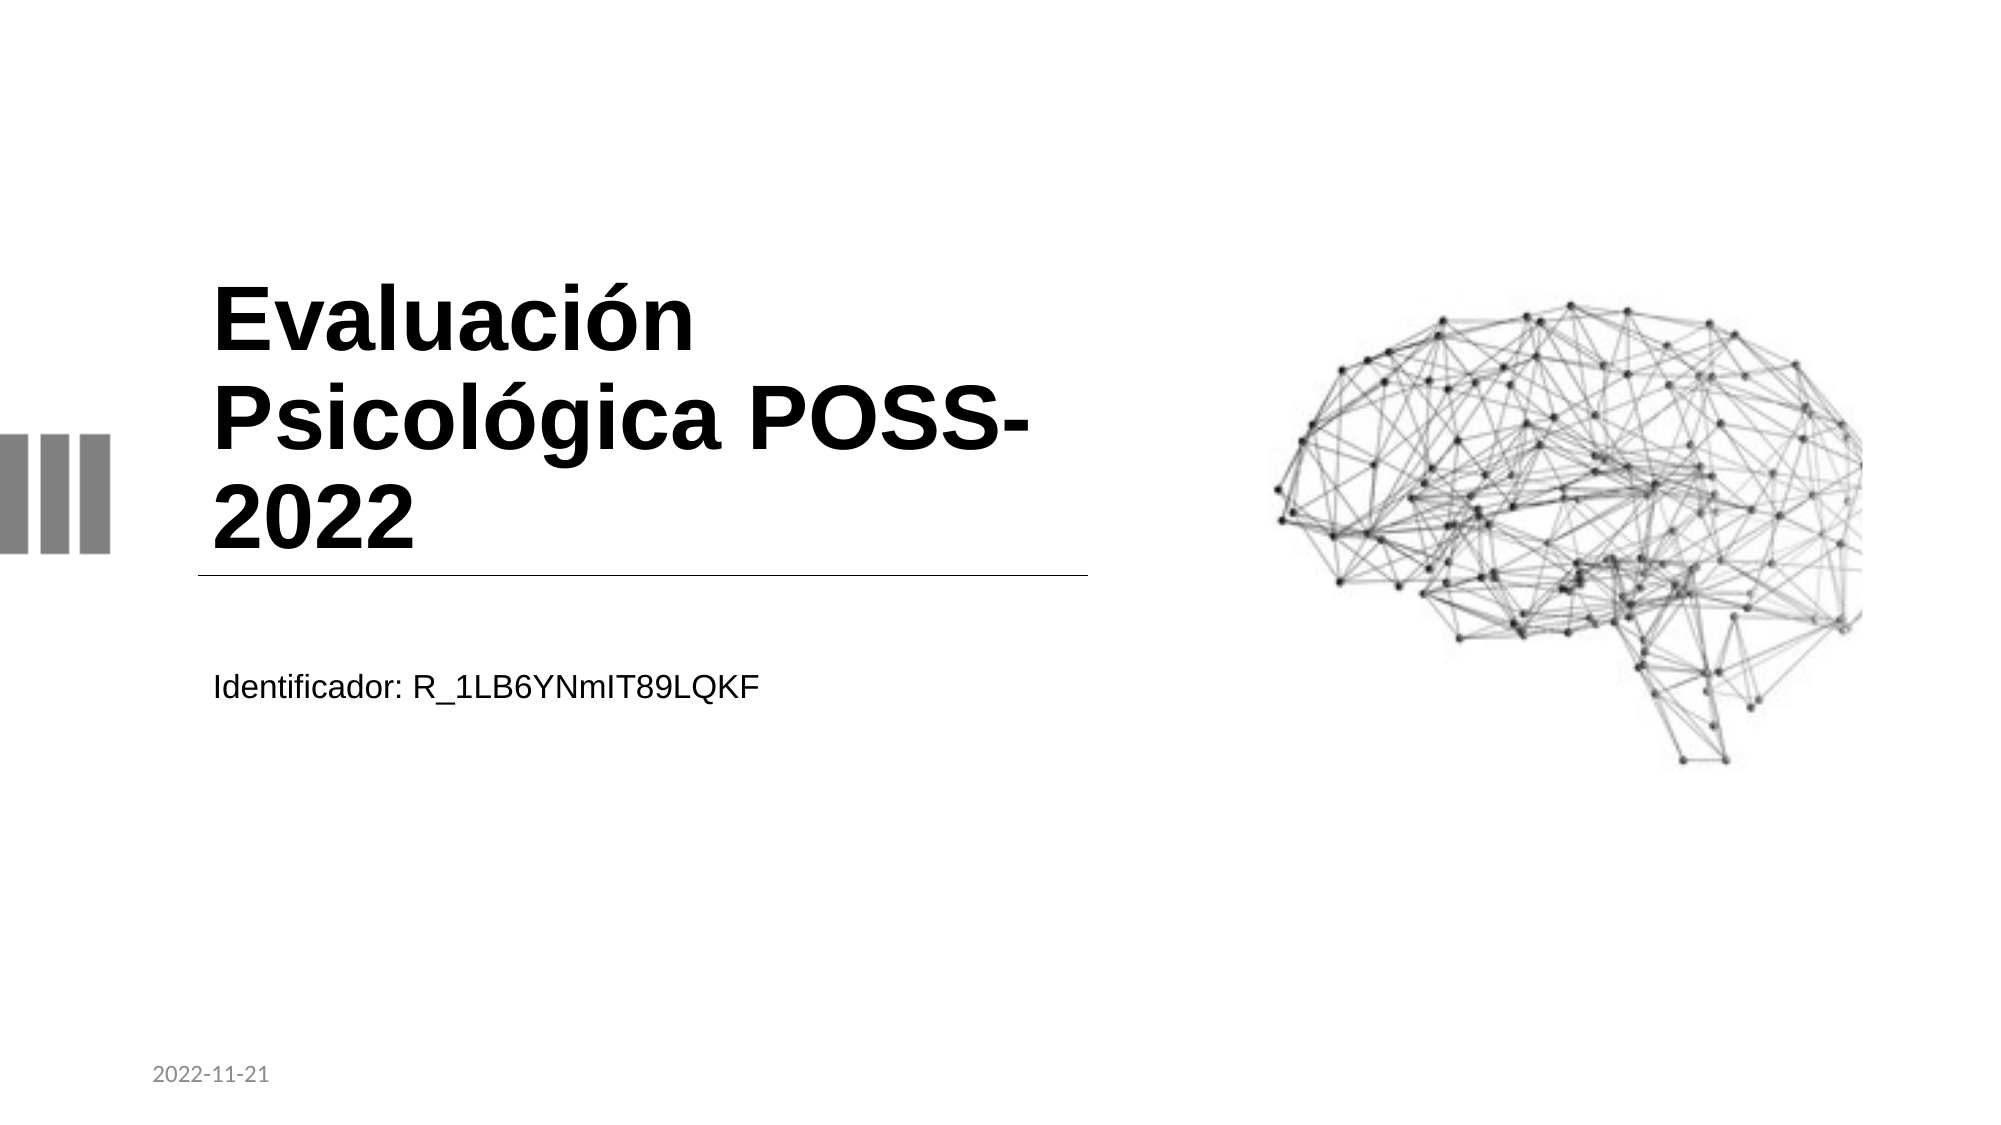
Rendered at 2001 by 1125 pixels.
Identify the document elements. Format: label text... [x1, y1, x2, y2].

picture [1202, 208, 1863, 860]
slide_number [137, 1042, 588, 1103]
subtitle Identificador: R_1LB6YNmIT89LQKF [197, 590, 1398, 863]
title Evaluación Psicológica POSS-2022 [197, 184, 1088, 576]
picture [0, 420, 123, 563]
